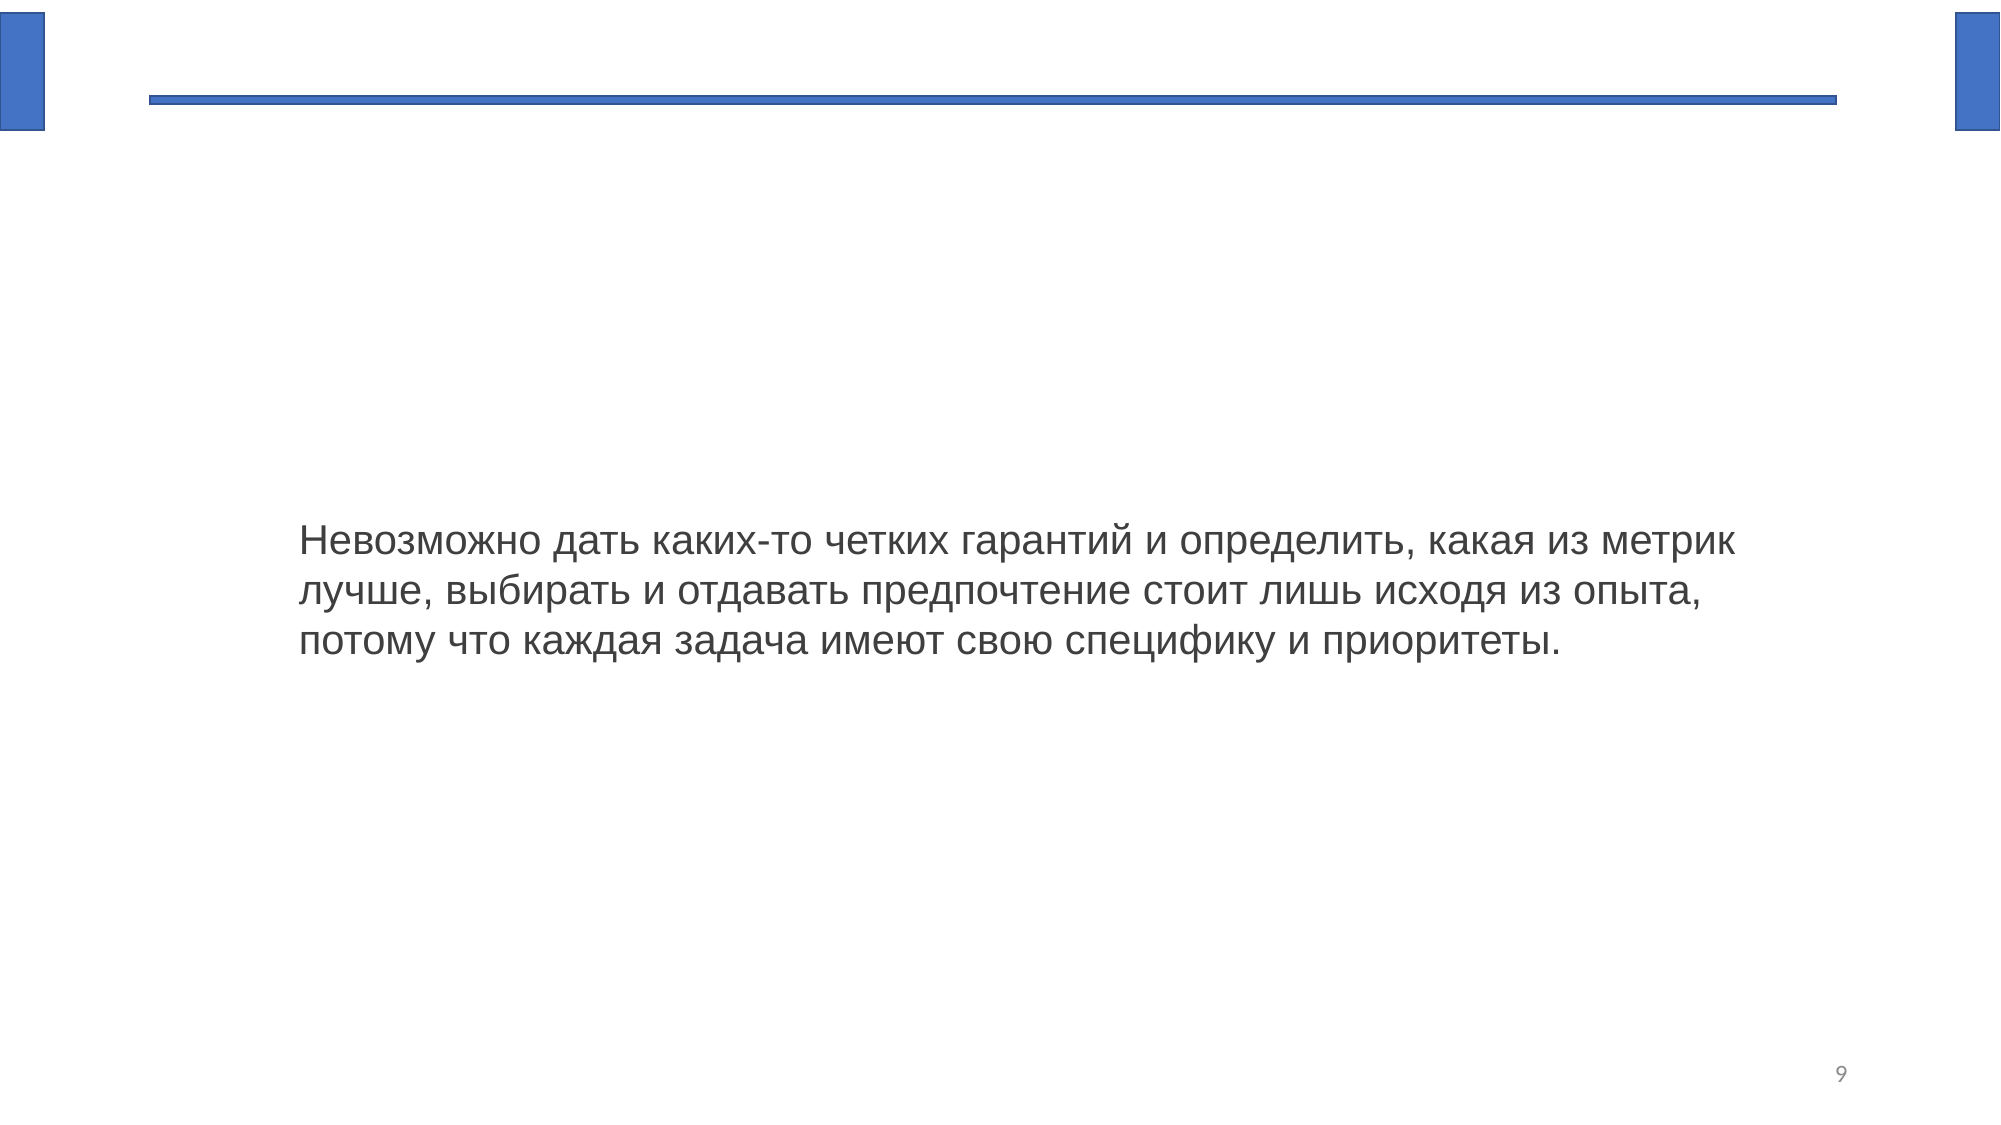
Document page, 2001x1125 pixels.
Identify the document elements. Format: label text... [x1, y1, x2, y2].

text_box [149, 95, 1837, 105]
slide_number 9 [1412, 1042, 1863, 1103]
text_box Невозможно дать каких-то четких гарантий и определить, какая из метрик лучше, выбирать и отдавать предпочтение стоит лишь исходя из опыта, потому что каждая задача имеют свою специфику и приоритеты. [283, 505, 1768, 671]
text_box [1955, 12, 2000, 131]
text_box [0, 12, 45, 131]
